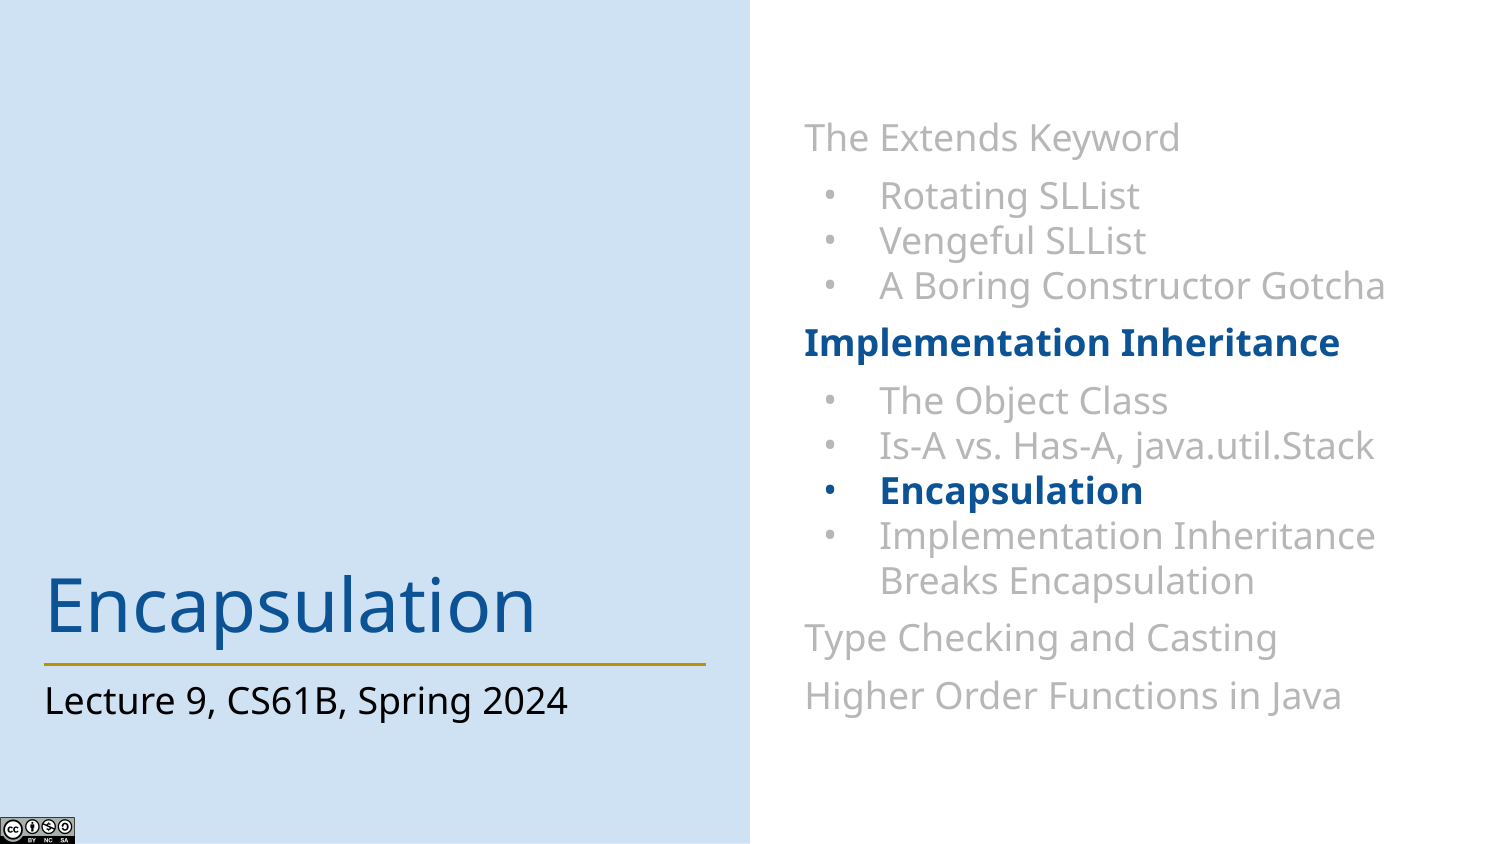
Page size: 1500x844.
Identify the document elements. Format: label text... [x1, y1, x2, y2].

picture [0, 817, 75, 844]
title Encapsulation [29, 328, 692, 663]
subtitle Lecture 9, CS61B, Spring 2024 [29, 667, 712, 732]
list The Extends Keyword Rotating SLList Vengeful SLList A Boring Constructor Gotcha Implementation Inheritance The Object Class Is-A vs. Has-A, java.util.Stack Encapsulation Implementation Inheritance Breaks Encapsulation Type Checking and Casting Higher Order Functions in Java [789, 65, 1446, 765]
